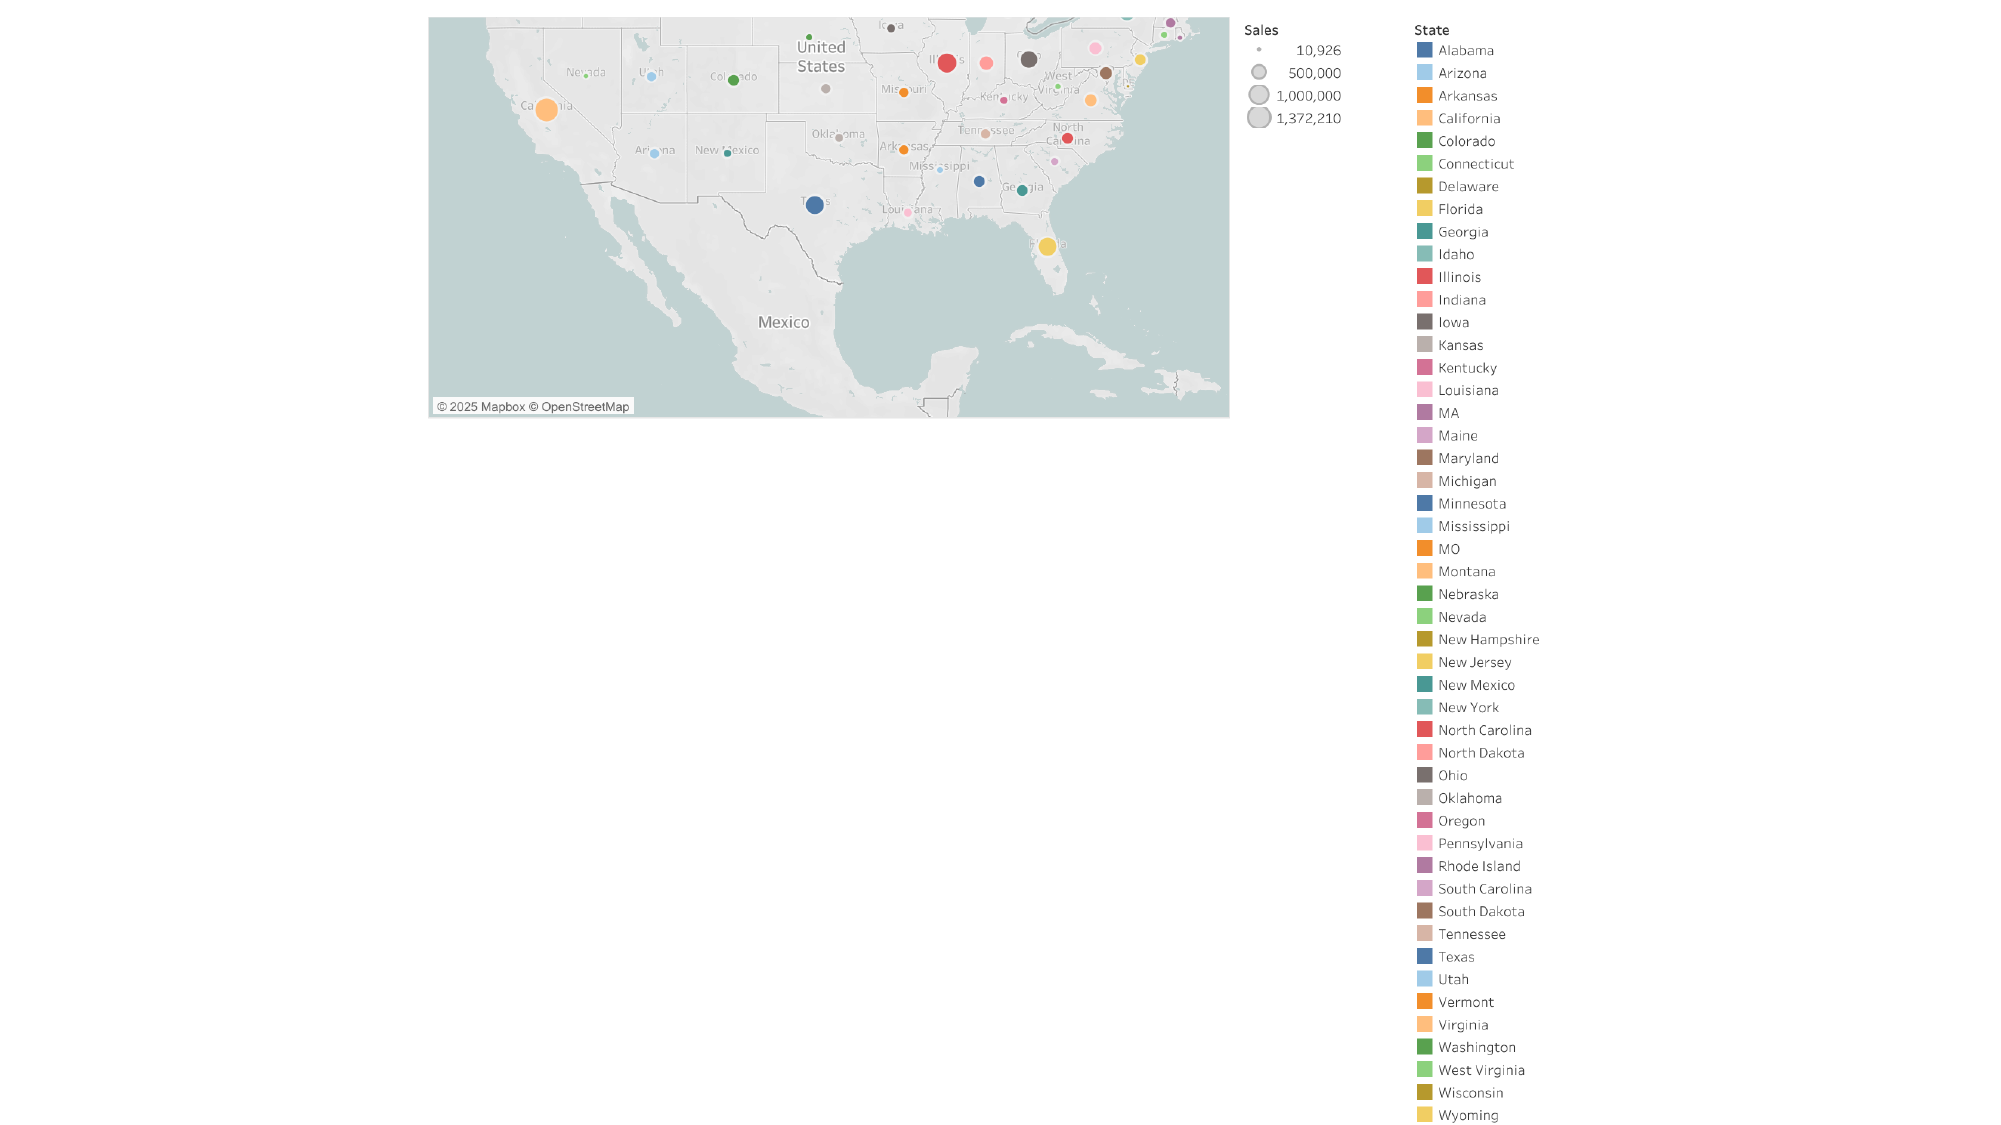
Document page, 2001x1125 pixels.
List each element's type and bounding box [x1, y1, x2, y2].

picture [428, 0, 1572, 1125]
